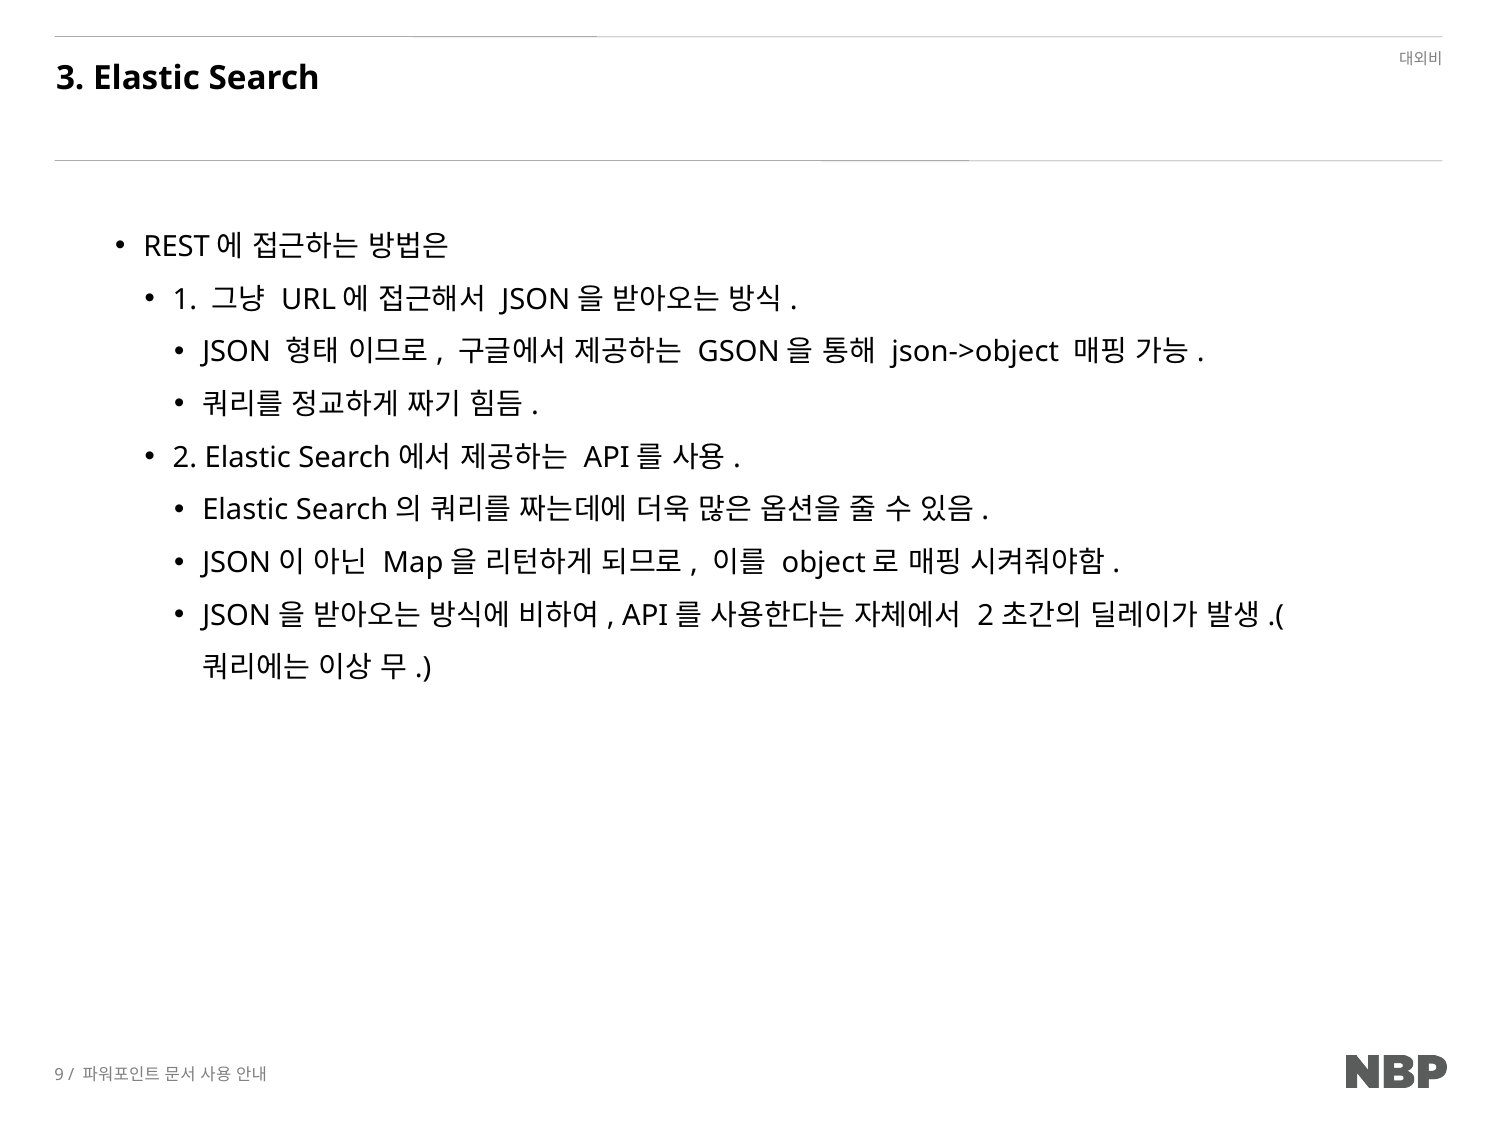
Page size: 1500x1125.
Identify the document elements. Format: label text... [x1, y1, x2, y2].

title 3. Elastic Search [41, 49, 1459, 105]
list REST에 접근하는 방법은 1. 그냥 URL에 접근해서 JSON을 받아오는 방식. JSON 형태 이므로, 구글에서 제공하는 GSON을 통해 json->object 매핑 가능. 쿼리를 정교하게 짜기 힘듬. 2. Elastic Search에서 제공하는 API를 사용. Elastic Search의 쿼리를 짜는데에 더욱 많은 옵션을 줄 수 있음. JSON이 아닌 Map을 리턴하게 되므로, 이를 object로 매핑 시켜줘야함. JSON을 받아오는 방식에 비하여, API를 사용한다는 자체에서 2초간의 딜레이가 발생.(쿼리에는 이상 무.) [100, 202, 1400, 945]
picture [1346, 1055, 1447, 1088]
